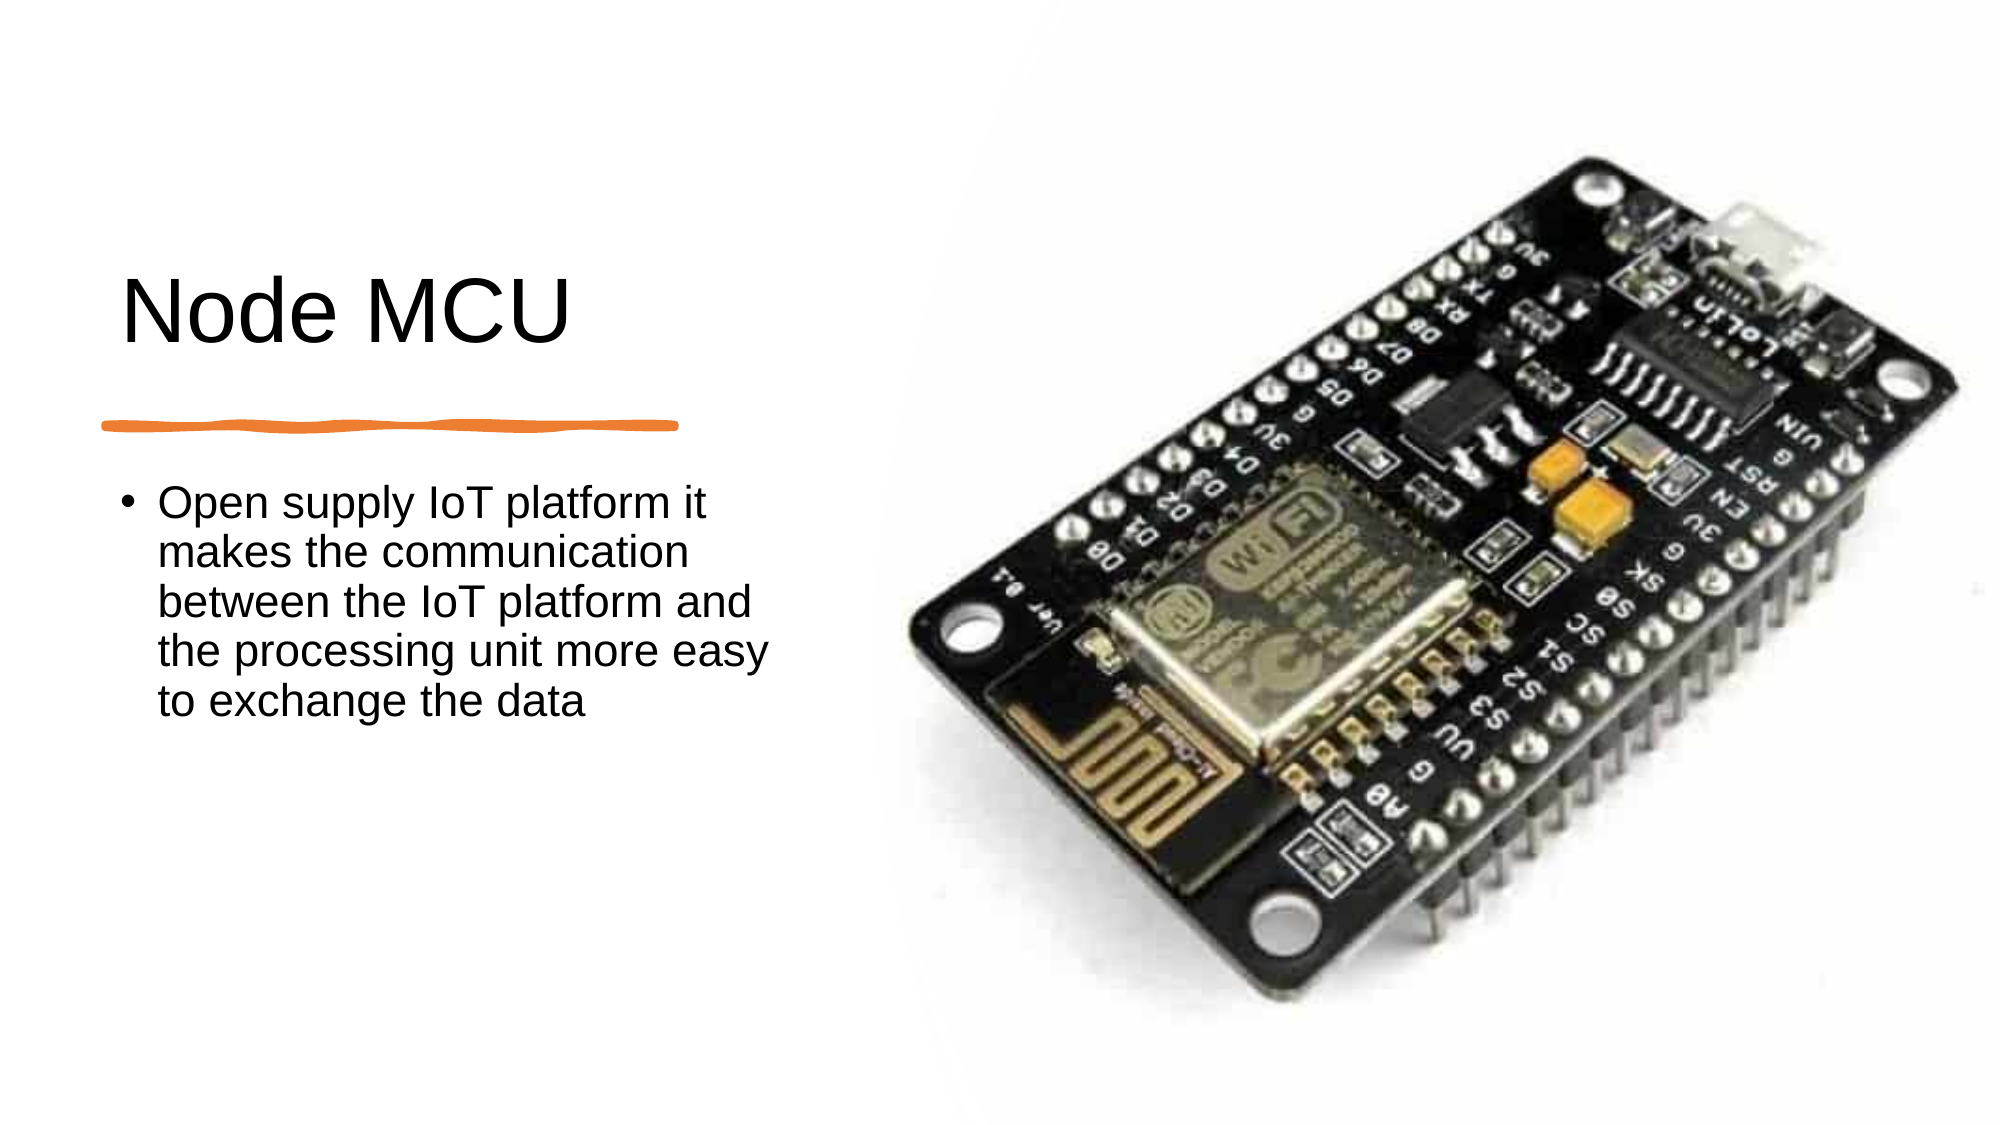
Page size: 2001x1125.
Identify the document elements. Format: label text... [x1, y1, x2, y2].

title Node MCU [105, 53, 822, 375]
text_box [103, 421, 676, 431]
picture [871, 0, 2000, 1125]
list Open supply IoT platform it makes the communication between the IoT platform and the processing unit more easy to exchange the data [105, 471, 802, 1016]
text_box [0, 0, 871, 1125]
